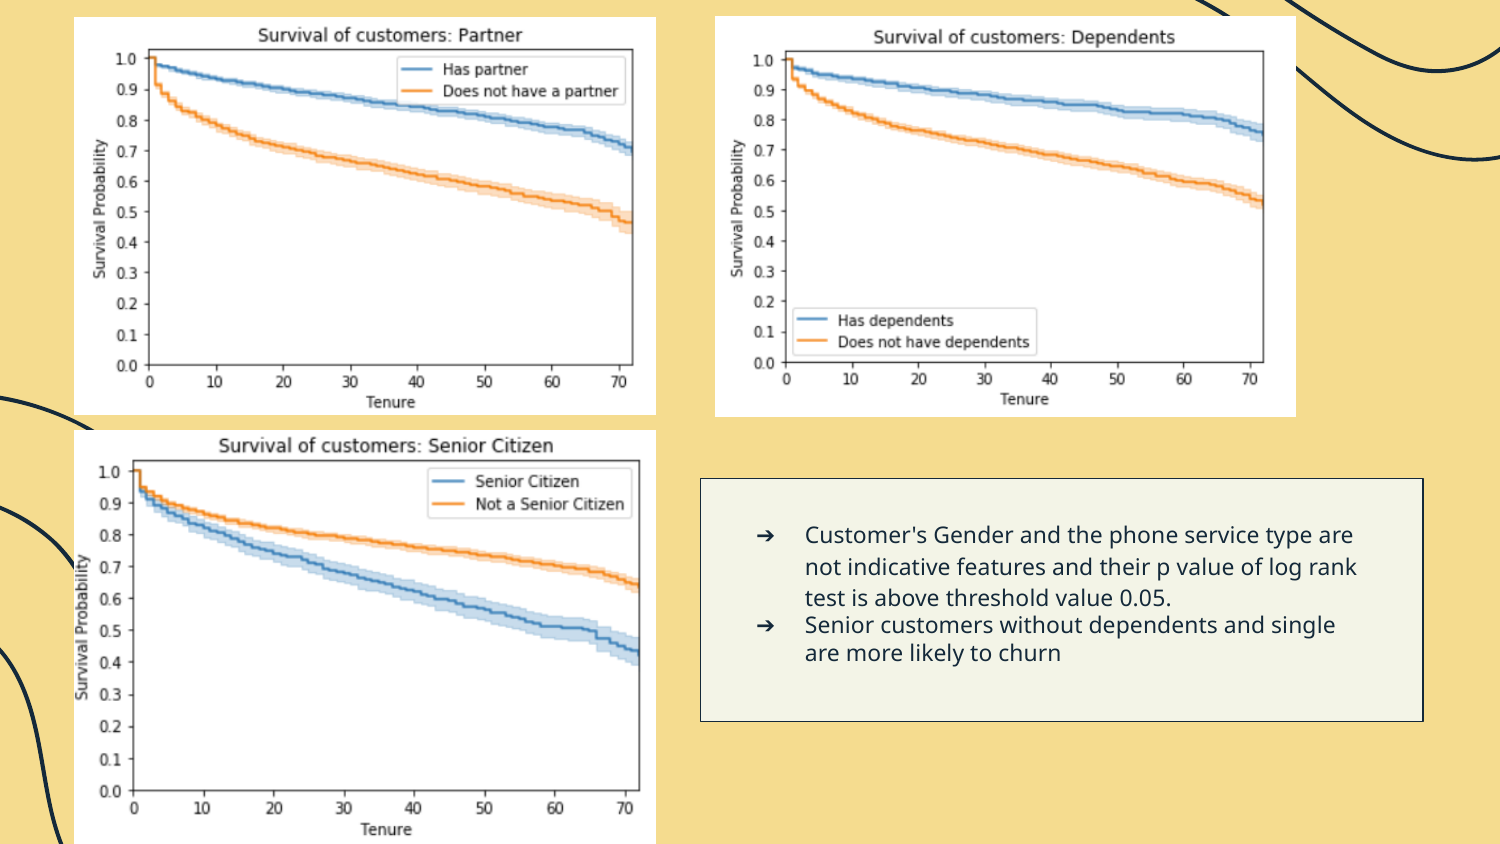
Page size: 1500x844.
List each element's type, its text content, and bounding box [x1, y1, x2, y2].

picture [74, 430, 656, 844]
picture [74, 17, 656, 415]
picture [714, 15, 1296, 417]
text_box [700, 478, 1424, 722]
text_box Customer's Gender and the phone service type are not indicative features and their p value of log rank test is above threshold value 0.05. Senior customers without dependents and single are more likely to churn [715, 501, 1392, 699]
